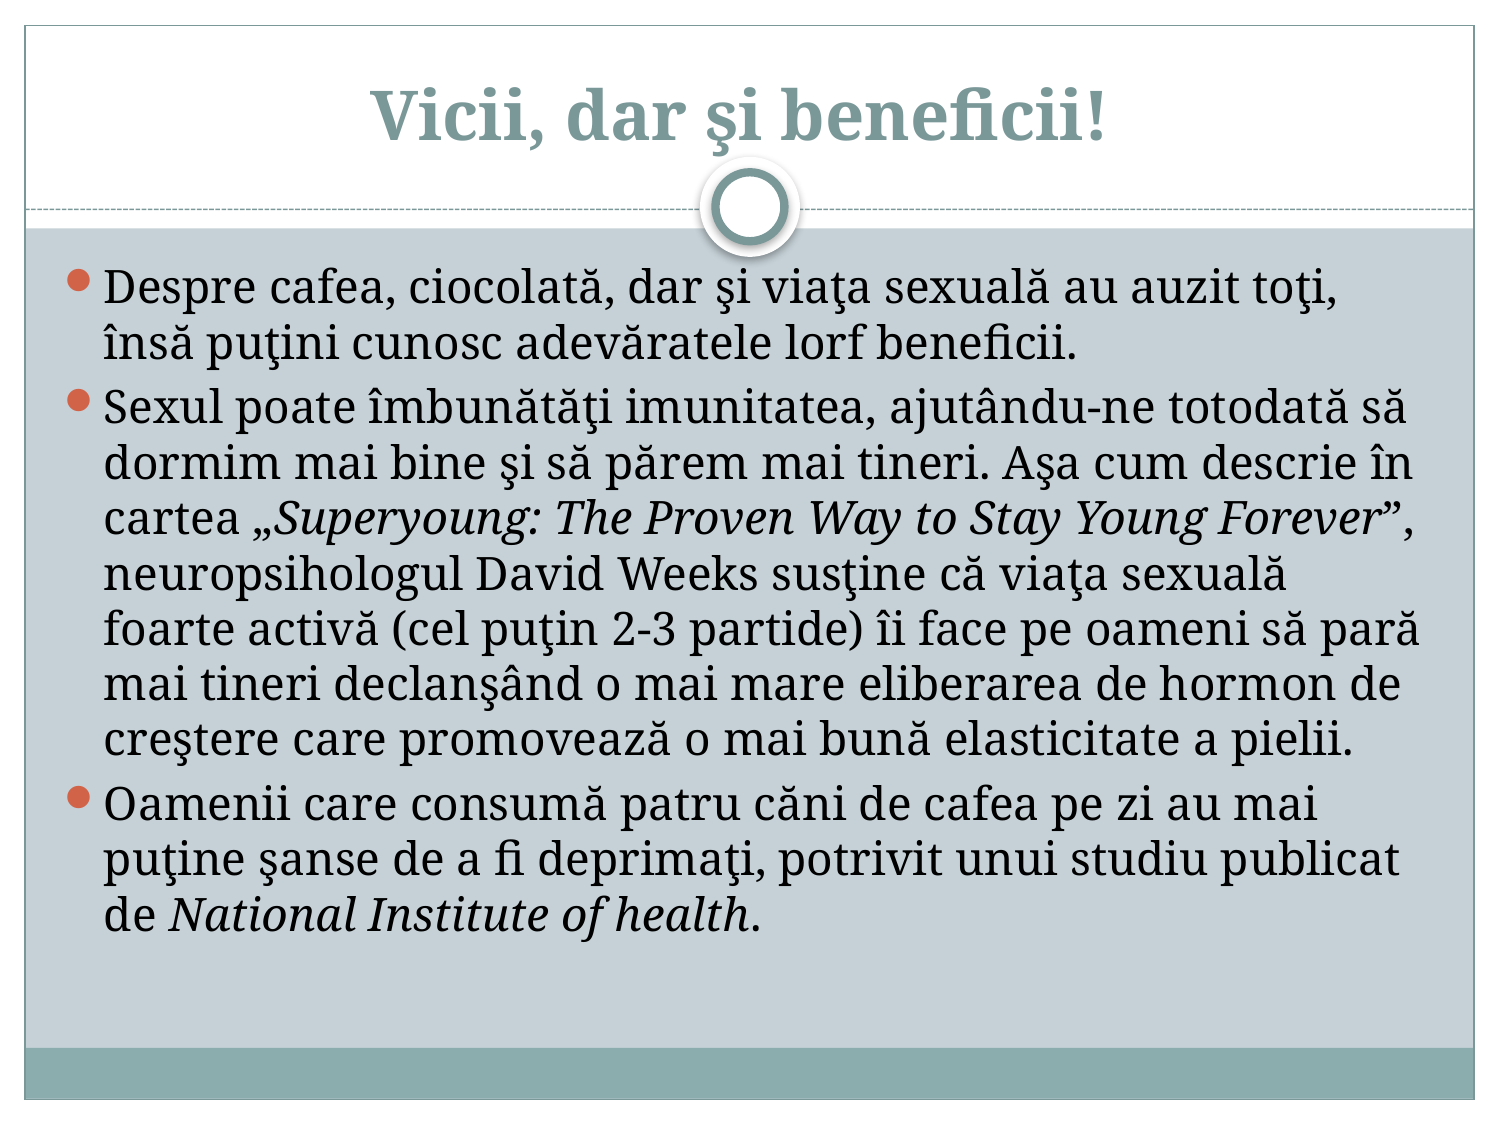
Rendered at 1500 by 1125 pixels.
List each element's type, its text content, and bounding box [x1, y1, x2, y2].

title Vicii, dar şi beneficii! [49, 37, 1450, 162]
list Despre cafea, ciocolată, dar şi viaţa sexuală au auzit toţi, însă puţini cunosc adevăratele lorf beneficii. Sexul poate îmbunătăţi imunitatea, ajutându-ne totodată să dormim mai bine şi să părem mai tineri. Aşa cum descrie în cartea „Superyoung: The Proven Way to Stay Young Forever”, neuropsihologul David Weeks susţine că viaţa sexuală foarte activă (cel puţin 2-3 partide) îi face pe oameni să pară mai tineri declanşând o mai mare eliberarea de hormon de creştere care promovează o mai bună elasticitate a pielii. Oamenii care consumă patru căni de cafea pe zi au mai puţine şanse de a fi deprimaţi, potrivit unui studiu publicat de National Institute of health. [49, 250, 1445, 1001]
